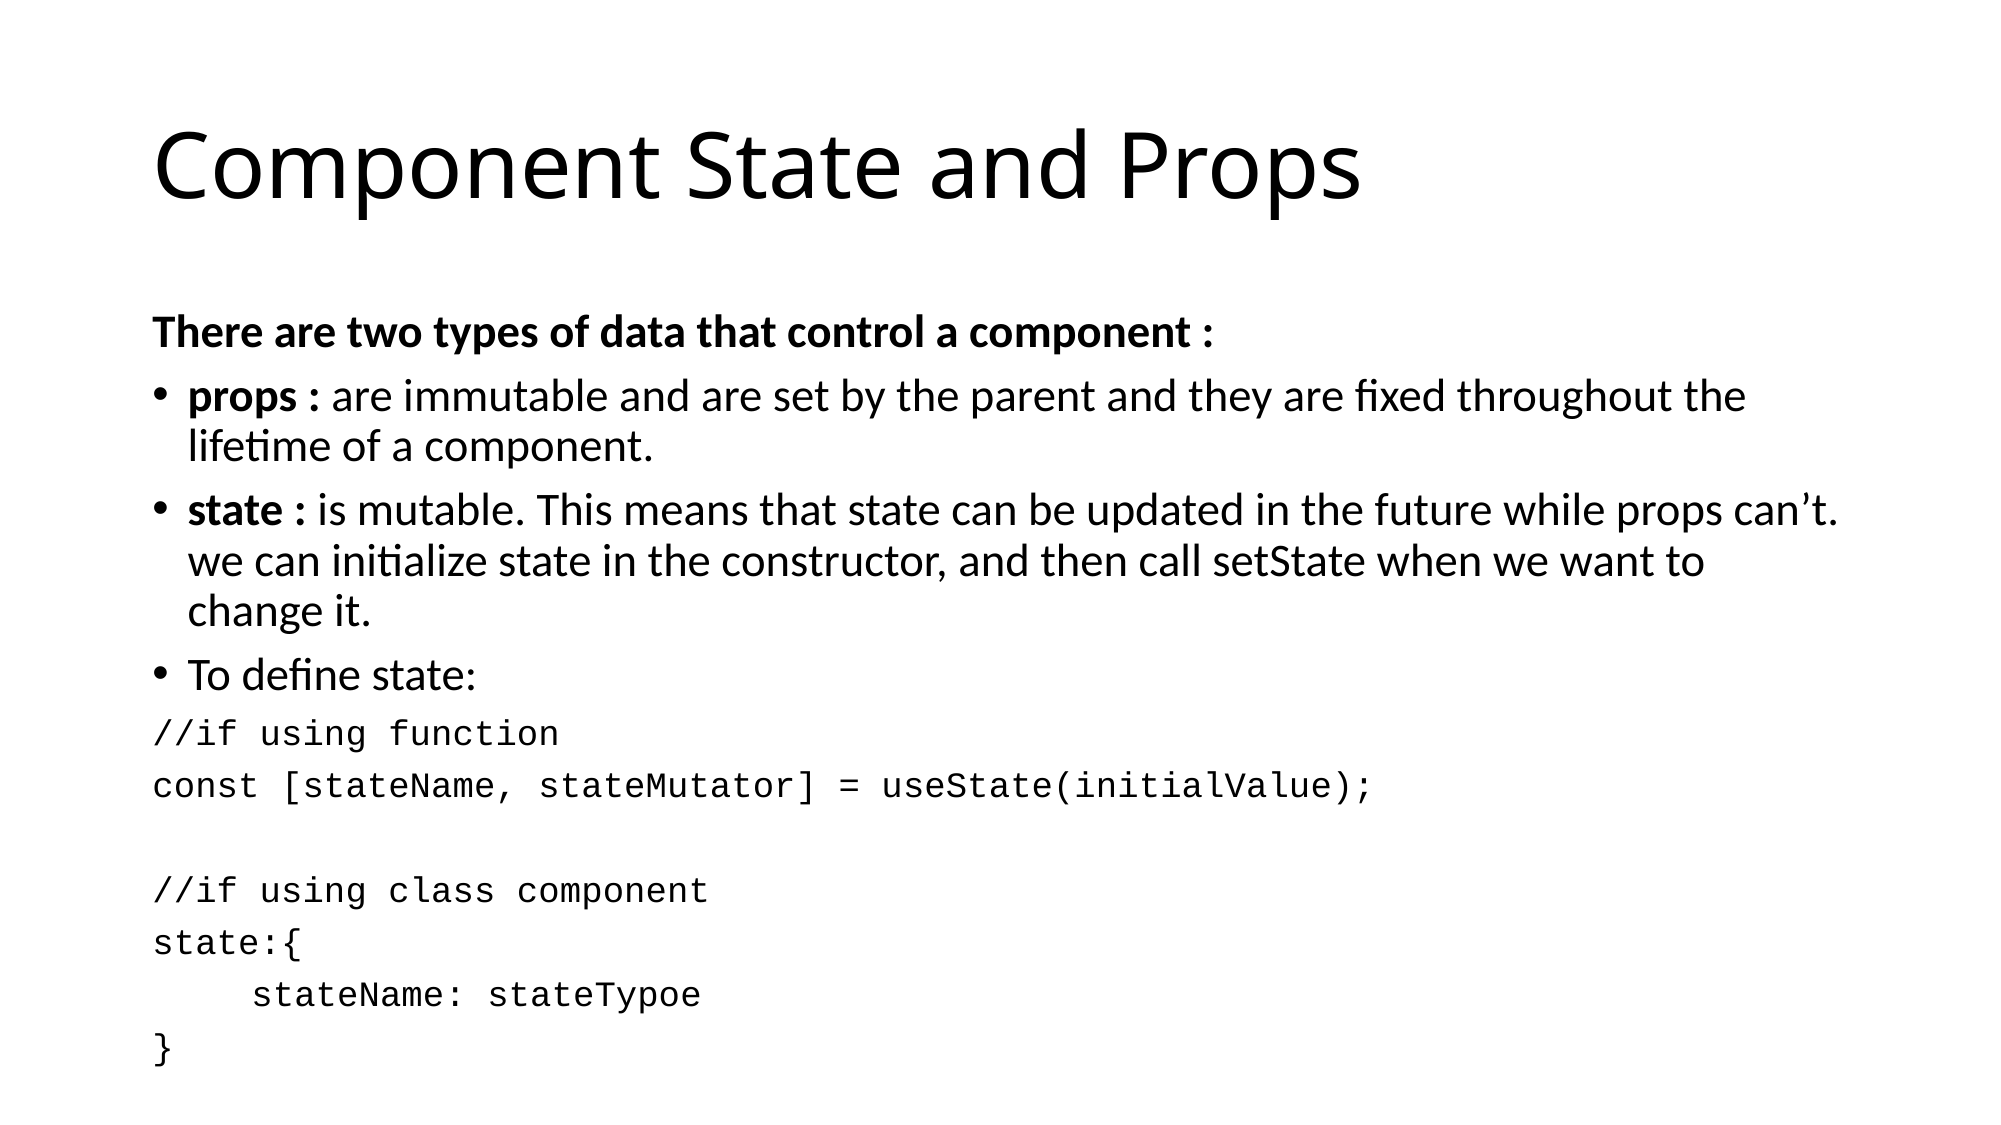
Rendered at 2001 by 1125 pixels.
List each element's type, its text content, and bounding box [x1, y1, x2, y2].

list There are two types of data that control a component : props : are immutable and are set by the parent and they are fixed throughout the lifetime of a component. state : is mutable. This means that state can be updated in the future while props can’t. we can initialize state in the constructor, and then call setState when we want to change it. To define state: //if using function const [stateName, stateMutator] = useState(initialValue); //if using class component state:{ stateName: stateTypoe } [137, 299, 1863, 1081]
title Component State and Props [137, 59, 1863, 278]
